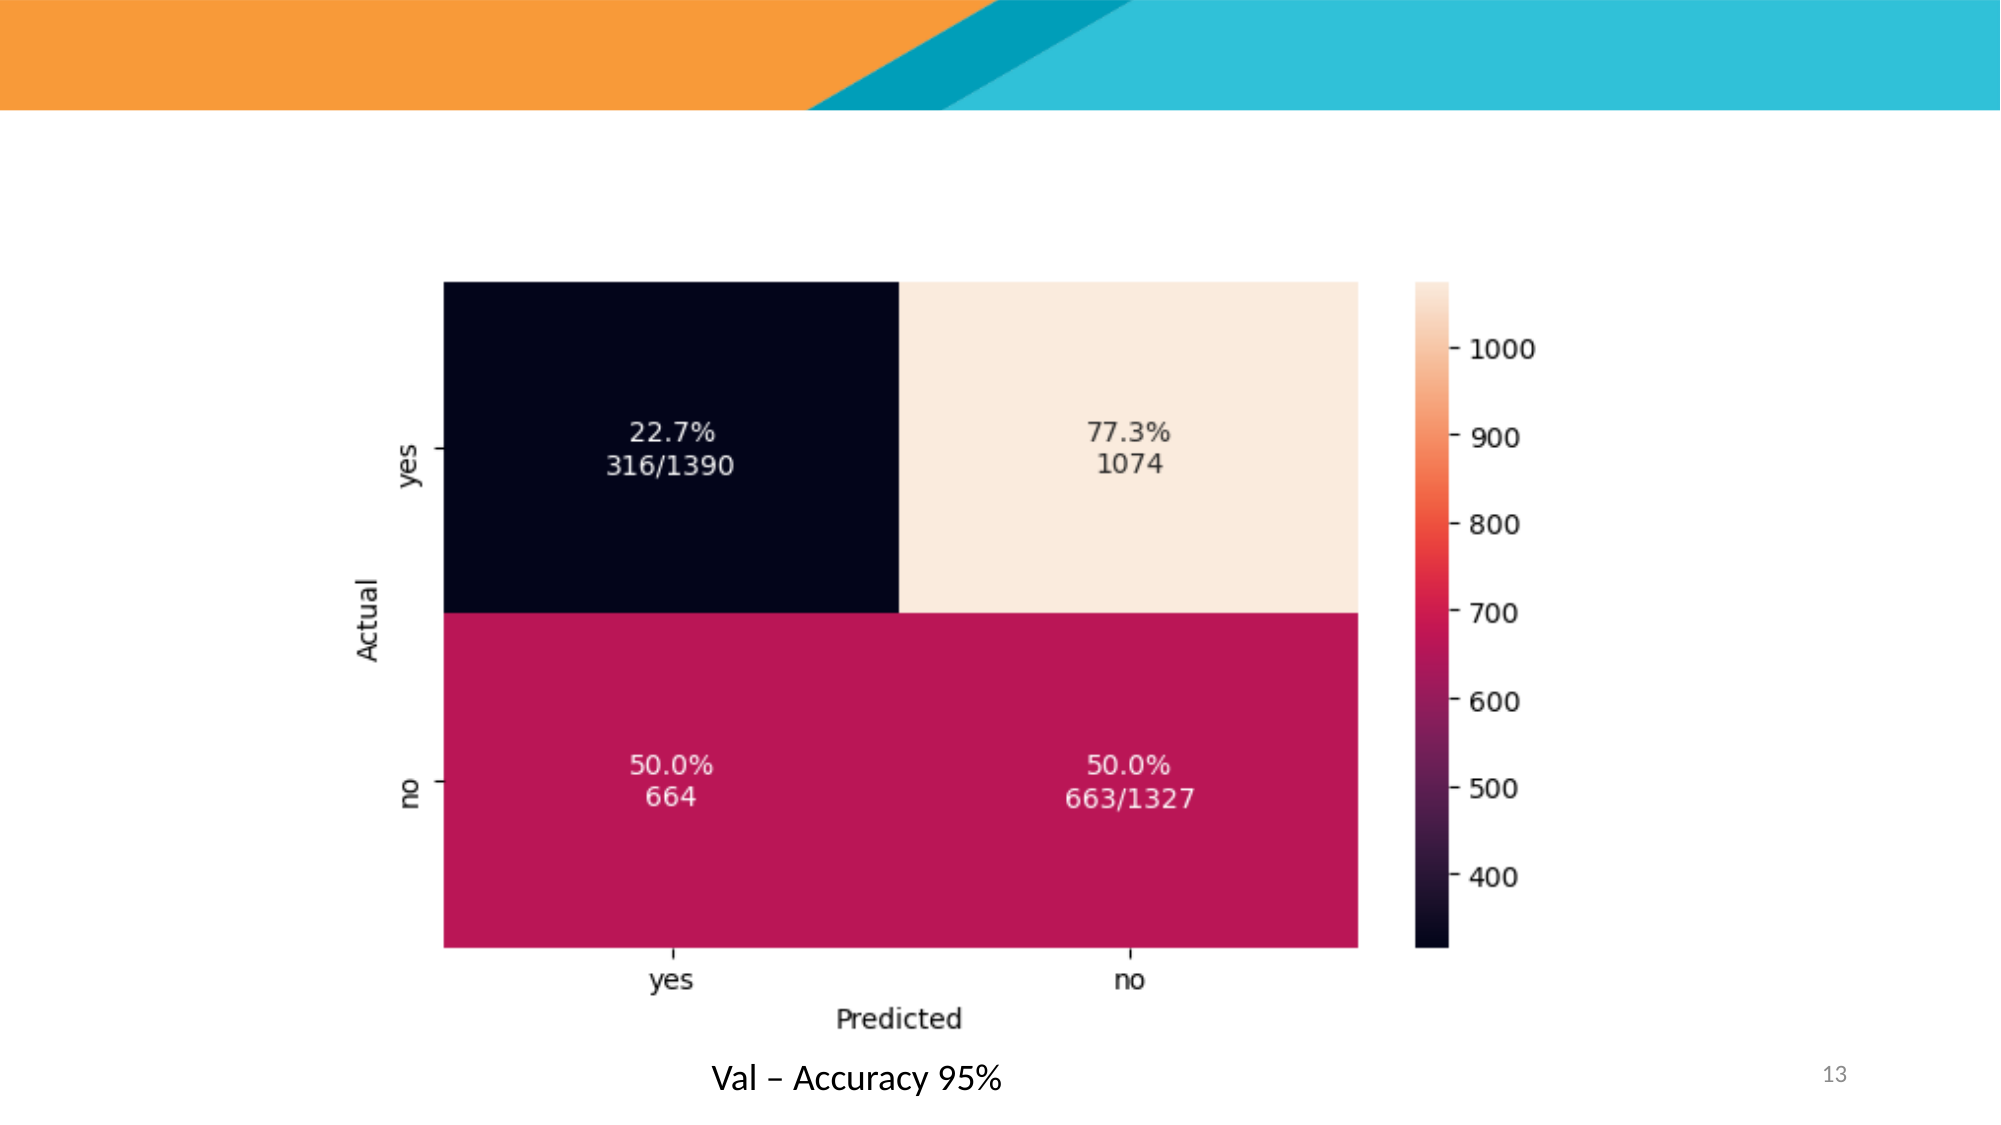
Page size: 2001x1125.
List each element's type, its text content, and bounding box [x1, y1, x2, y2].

picture [259, 180, 1735, 1043]
text_box Val – Accuracy 95% [696, 1050, 1173, 1125]
slide_number 13 [1412, 1042, 1863, 1103]
picture [0, 0, 2000, 110]
